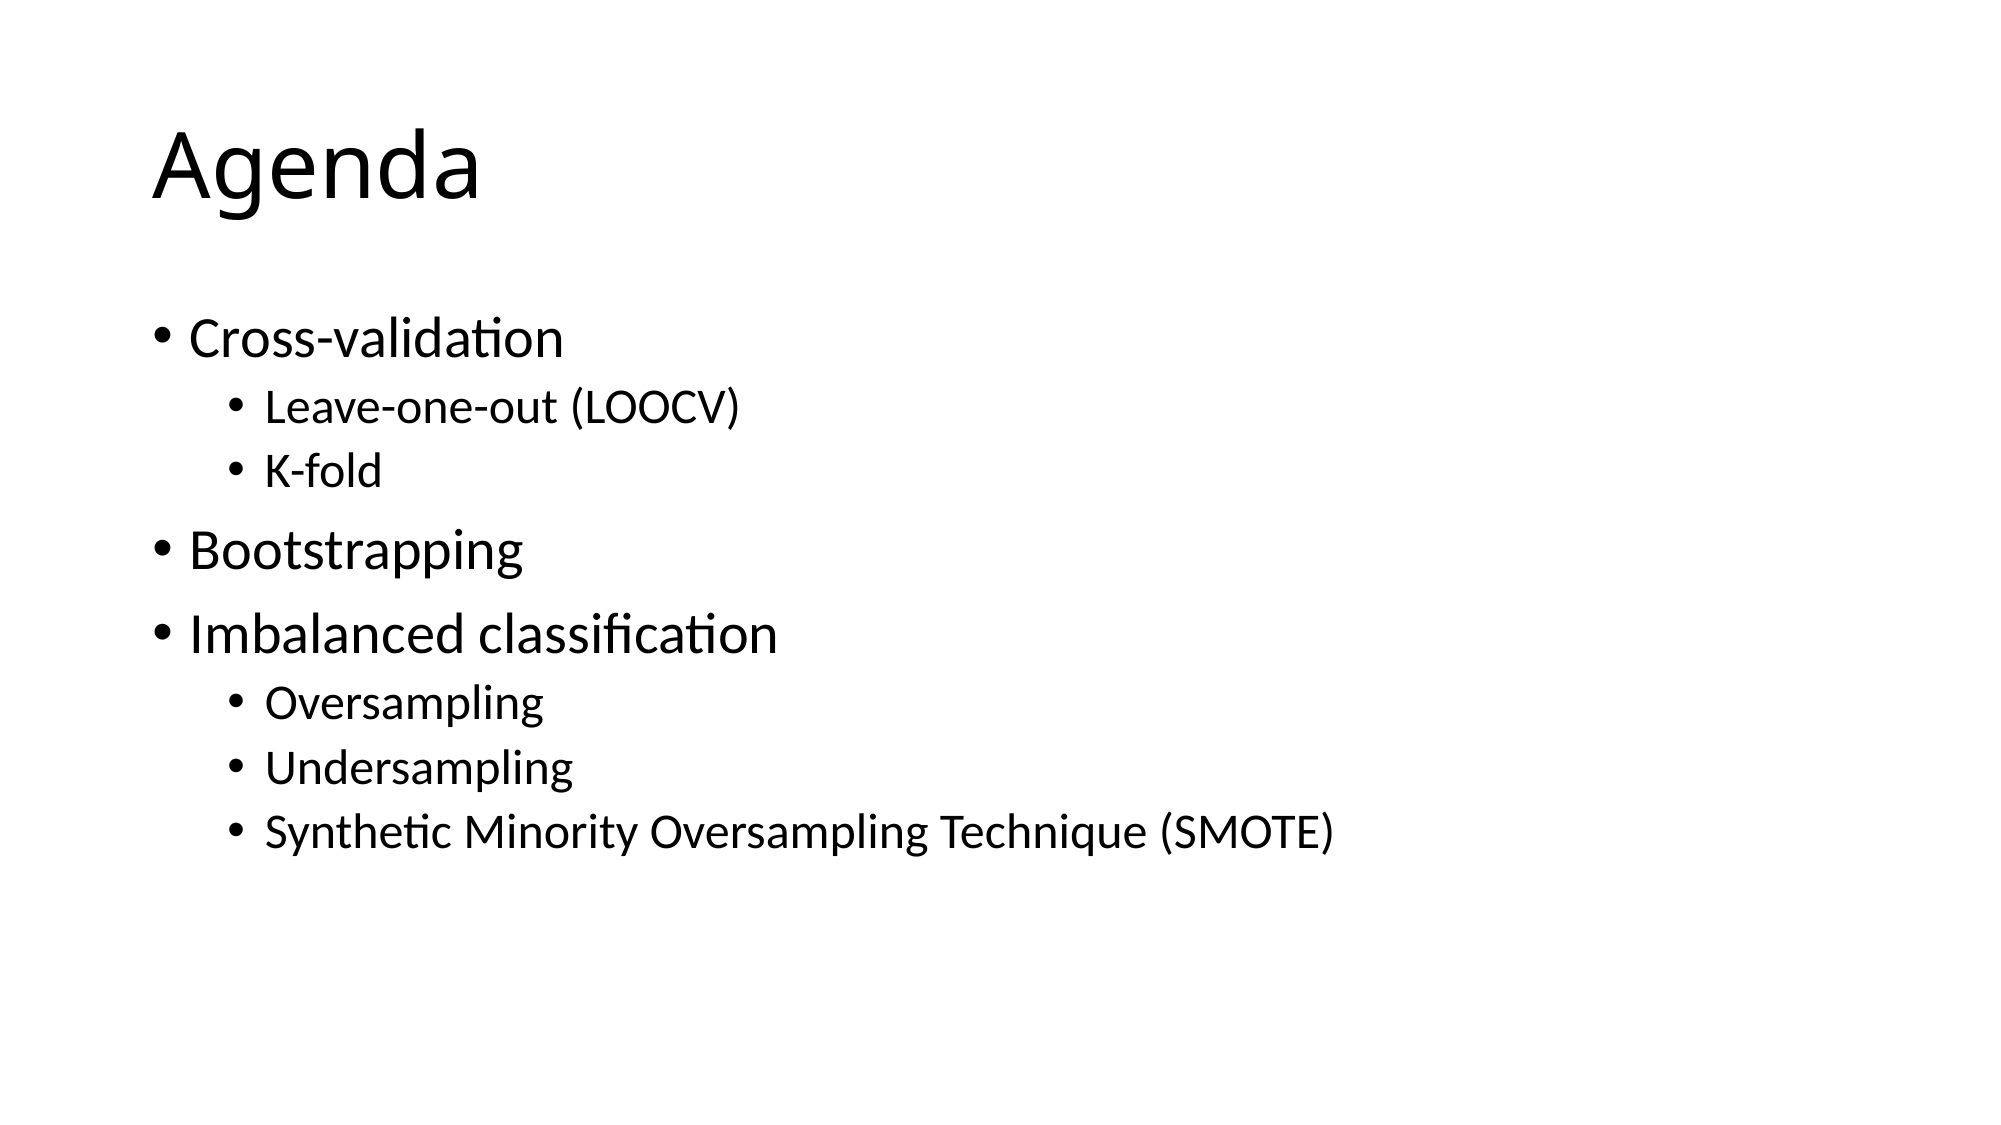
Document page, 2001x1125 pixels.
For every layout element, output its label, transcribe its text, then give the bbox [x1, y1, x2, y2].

title Agenda [137, 59, 1863, 278]
list Cross-validation Leave-one-out (LOOCV) K-fold Bootstrapping Imbalanced classification Oversampling Undersampling Synthetic Minority Oversampling Technique (SMOTE) [137, 299, 1863, 1014]
